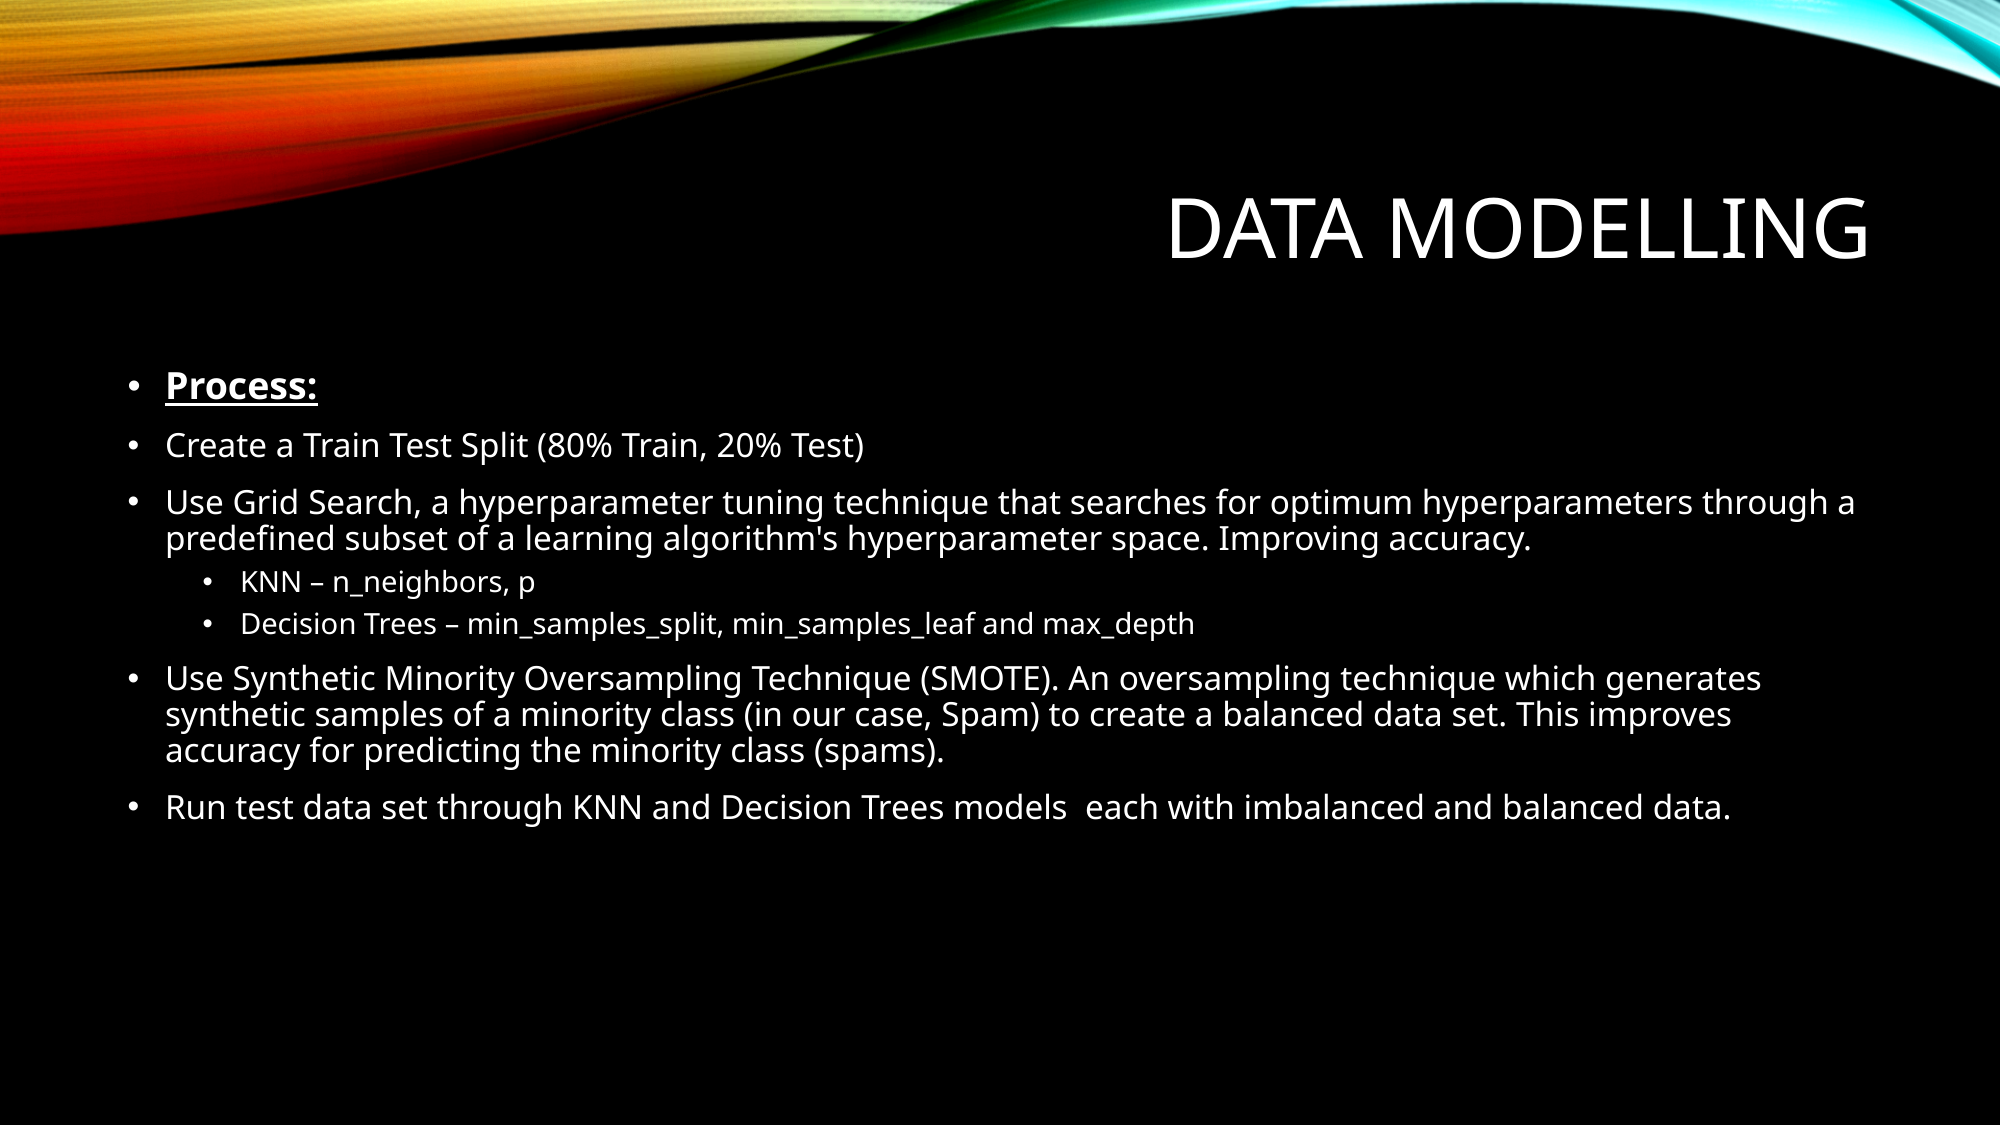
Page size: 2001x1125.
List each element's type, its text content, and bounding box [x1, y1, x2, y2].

picture [0, 0, 2000, 237]
title Data Modelling [474, 125, 1888, 338]
list Process: Create a Train Test Split (80% Train, 20% Test) Use Grid Search, a hyperparameter tuning technique that searches for optimum hyperparameters through a predefined subset of a learning algorithm's hyperparameter space. Improving accuracy. KNN – n_neighbors, p Decision Trees – min_samples_split, min_samples_leaf and max_depth Use Synthetic Minority Oversampling Technique (SMOTE). An oversampling technique which generates synthetic samples of a minority class (in our case, Spam) to create a balanced data set. This improves accuracy for predicting the minority class (spams). Run test data set through KNN and Decision Trees models each with imbalanced and balanced data. [112, 360, 1888, 1021]
